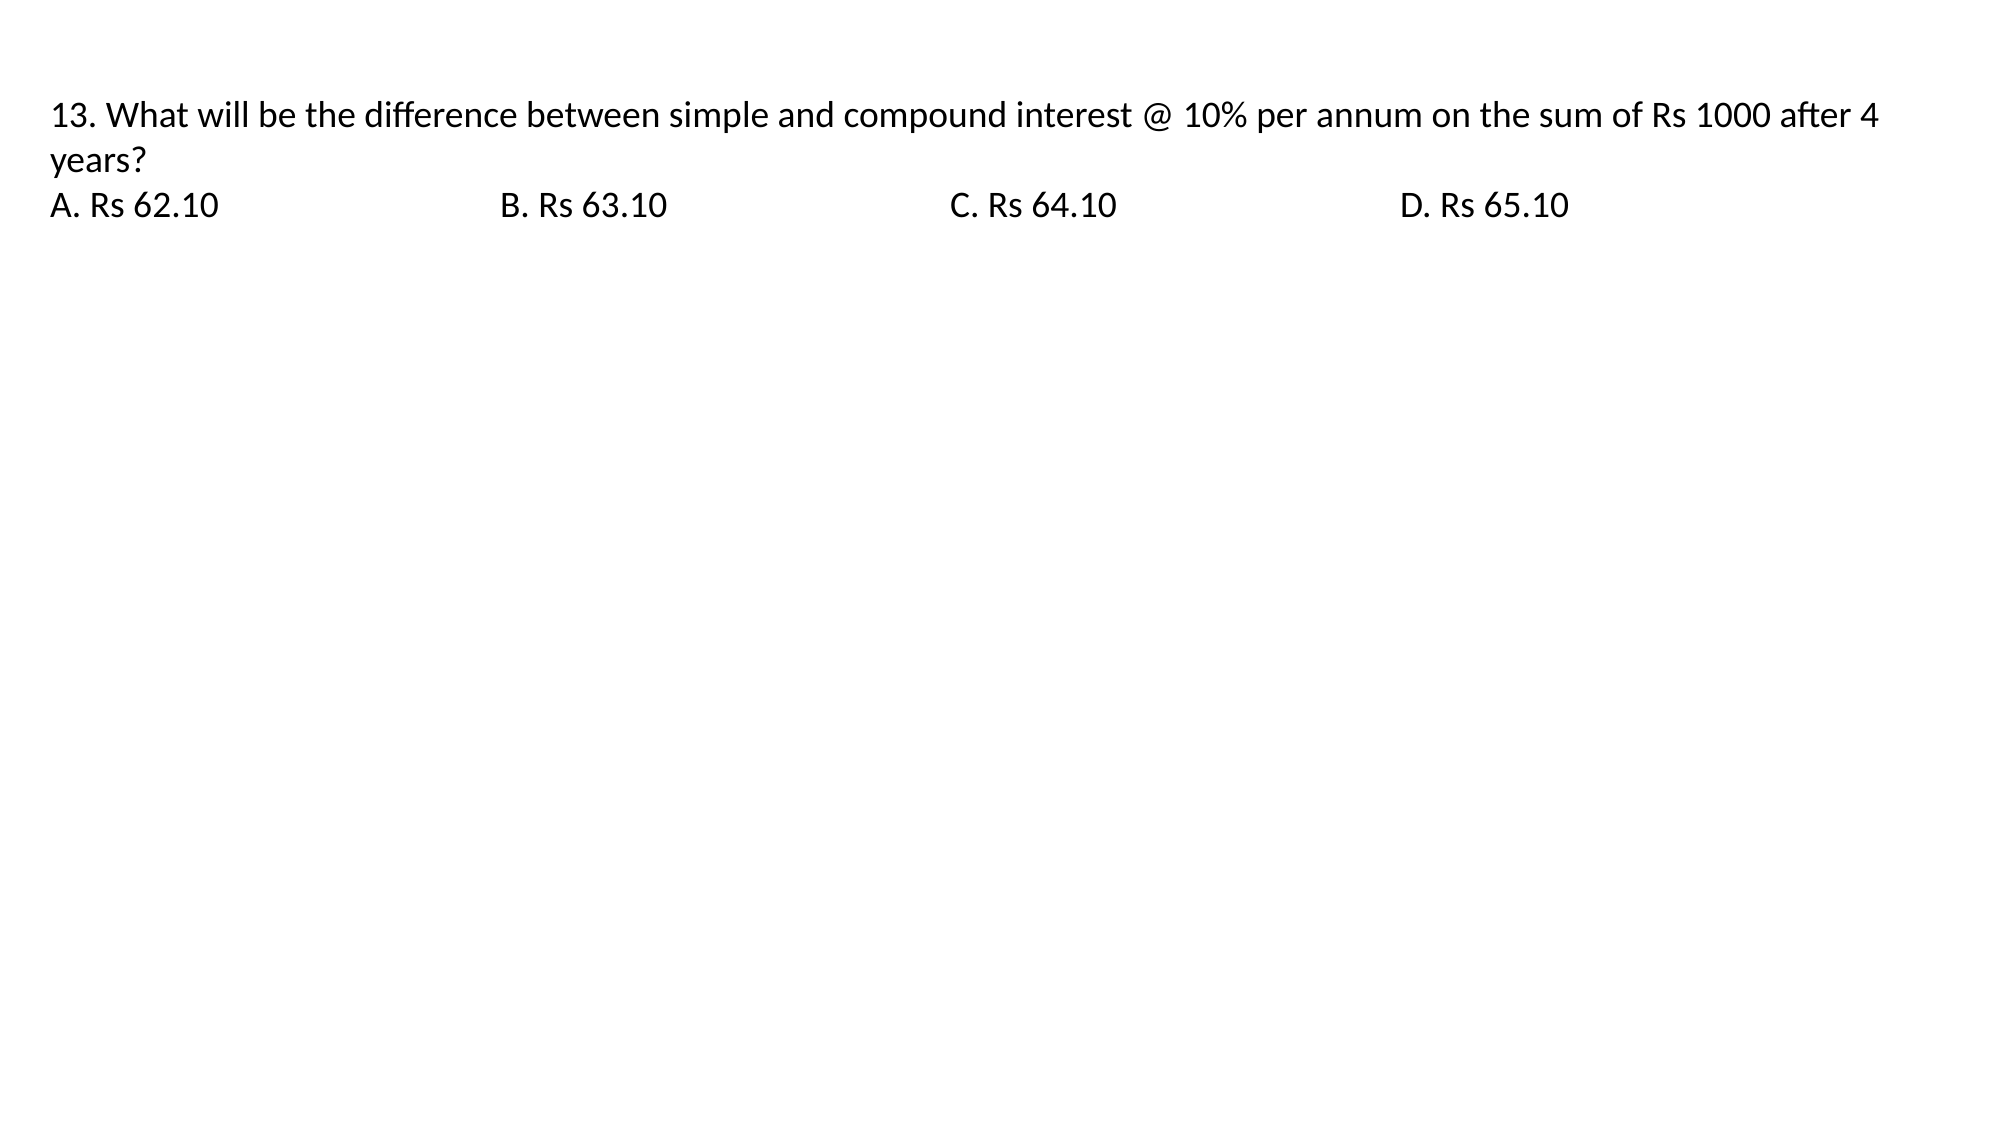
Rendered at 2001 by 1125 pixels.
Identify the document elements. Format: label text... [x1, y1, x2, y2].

text_box 13. What will be the difference between simple and compound interest @ 10% per annum on the sum of Rs 1000 after 4 years? A. Rs 62.10 B. Rs 63.10 C. Rs 64.10 D. Rs 65.10 [35, 82, 1968, 232]
